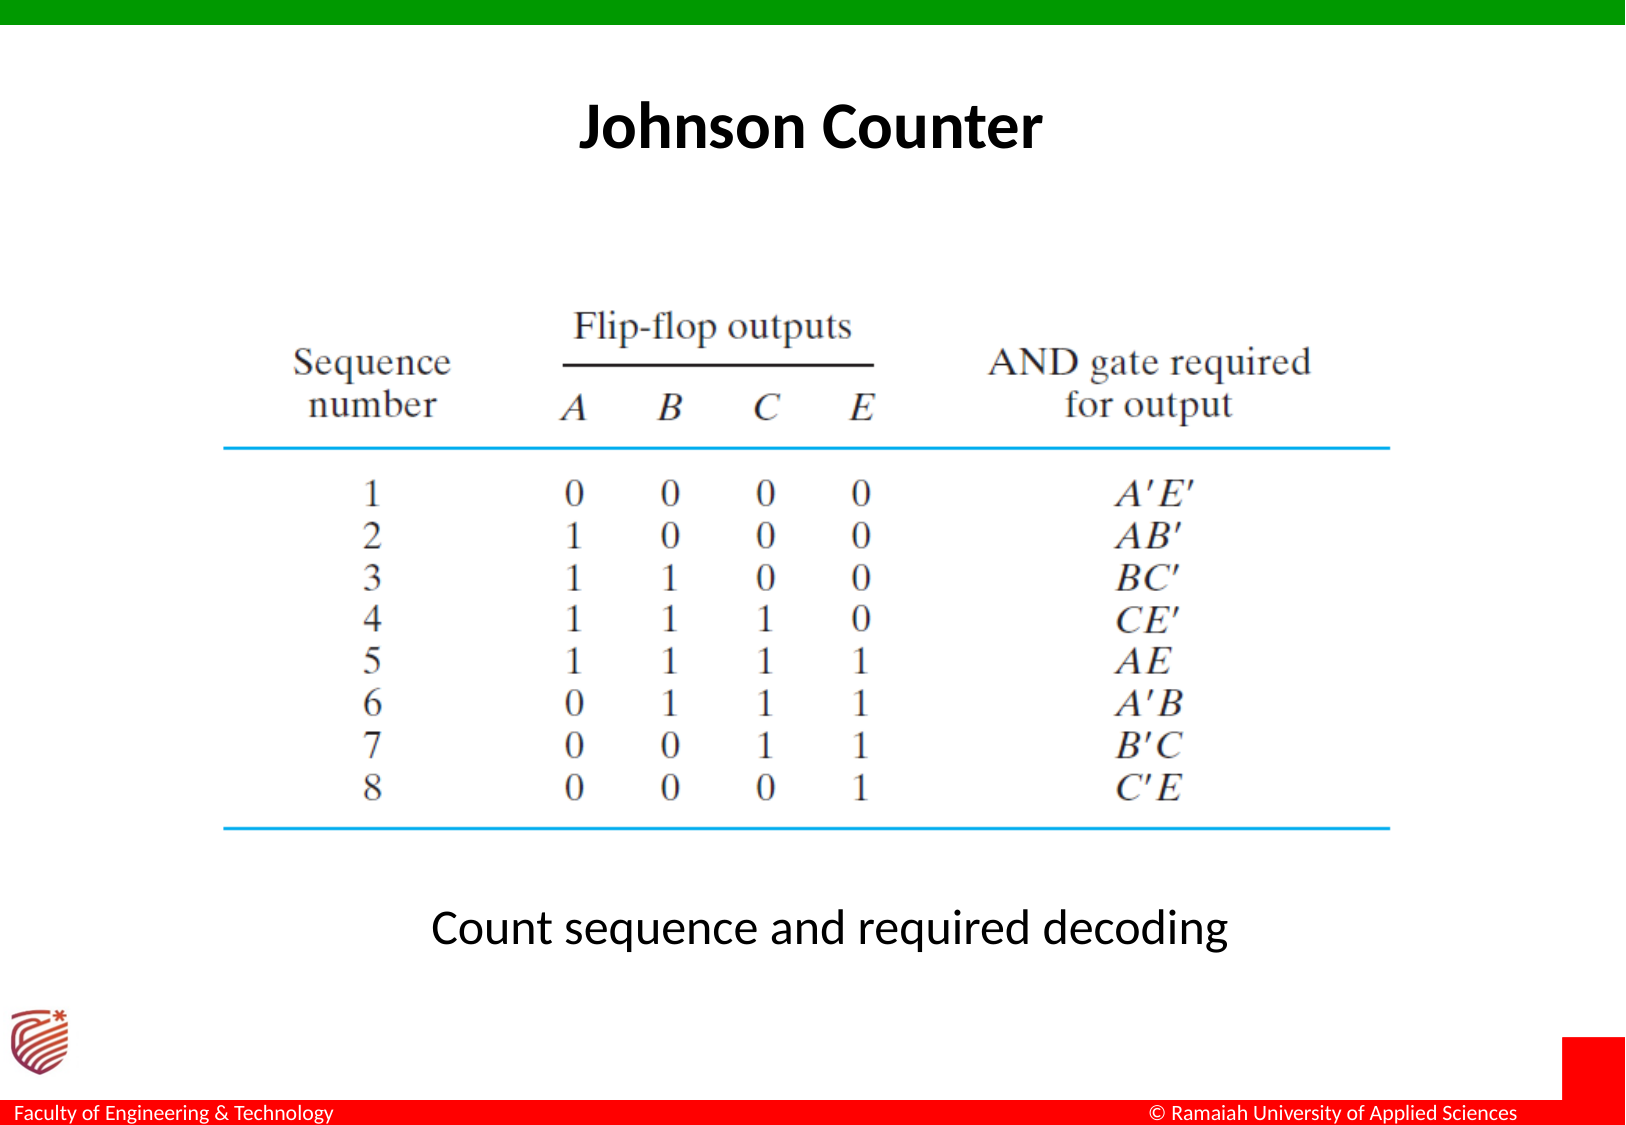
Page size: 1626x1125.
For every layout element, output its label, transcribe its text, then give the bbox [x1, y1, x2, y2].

text_box Count sequence and required decoding [416, 887, 1244, 963]
picture [3, 995, 79, 1080]
text_box Johnson Counter [564, 74, 1060, 170]
picture [183, 267, 1442, 858]
